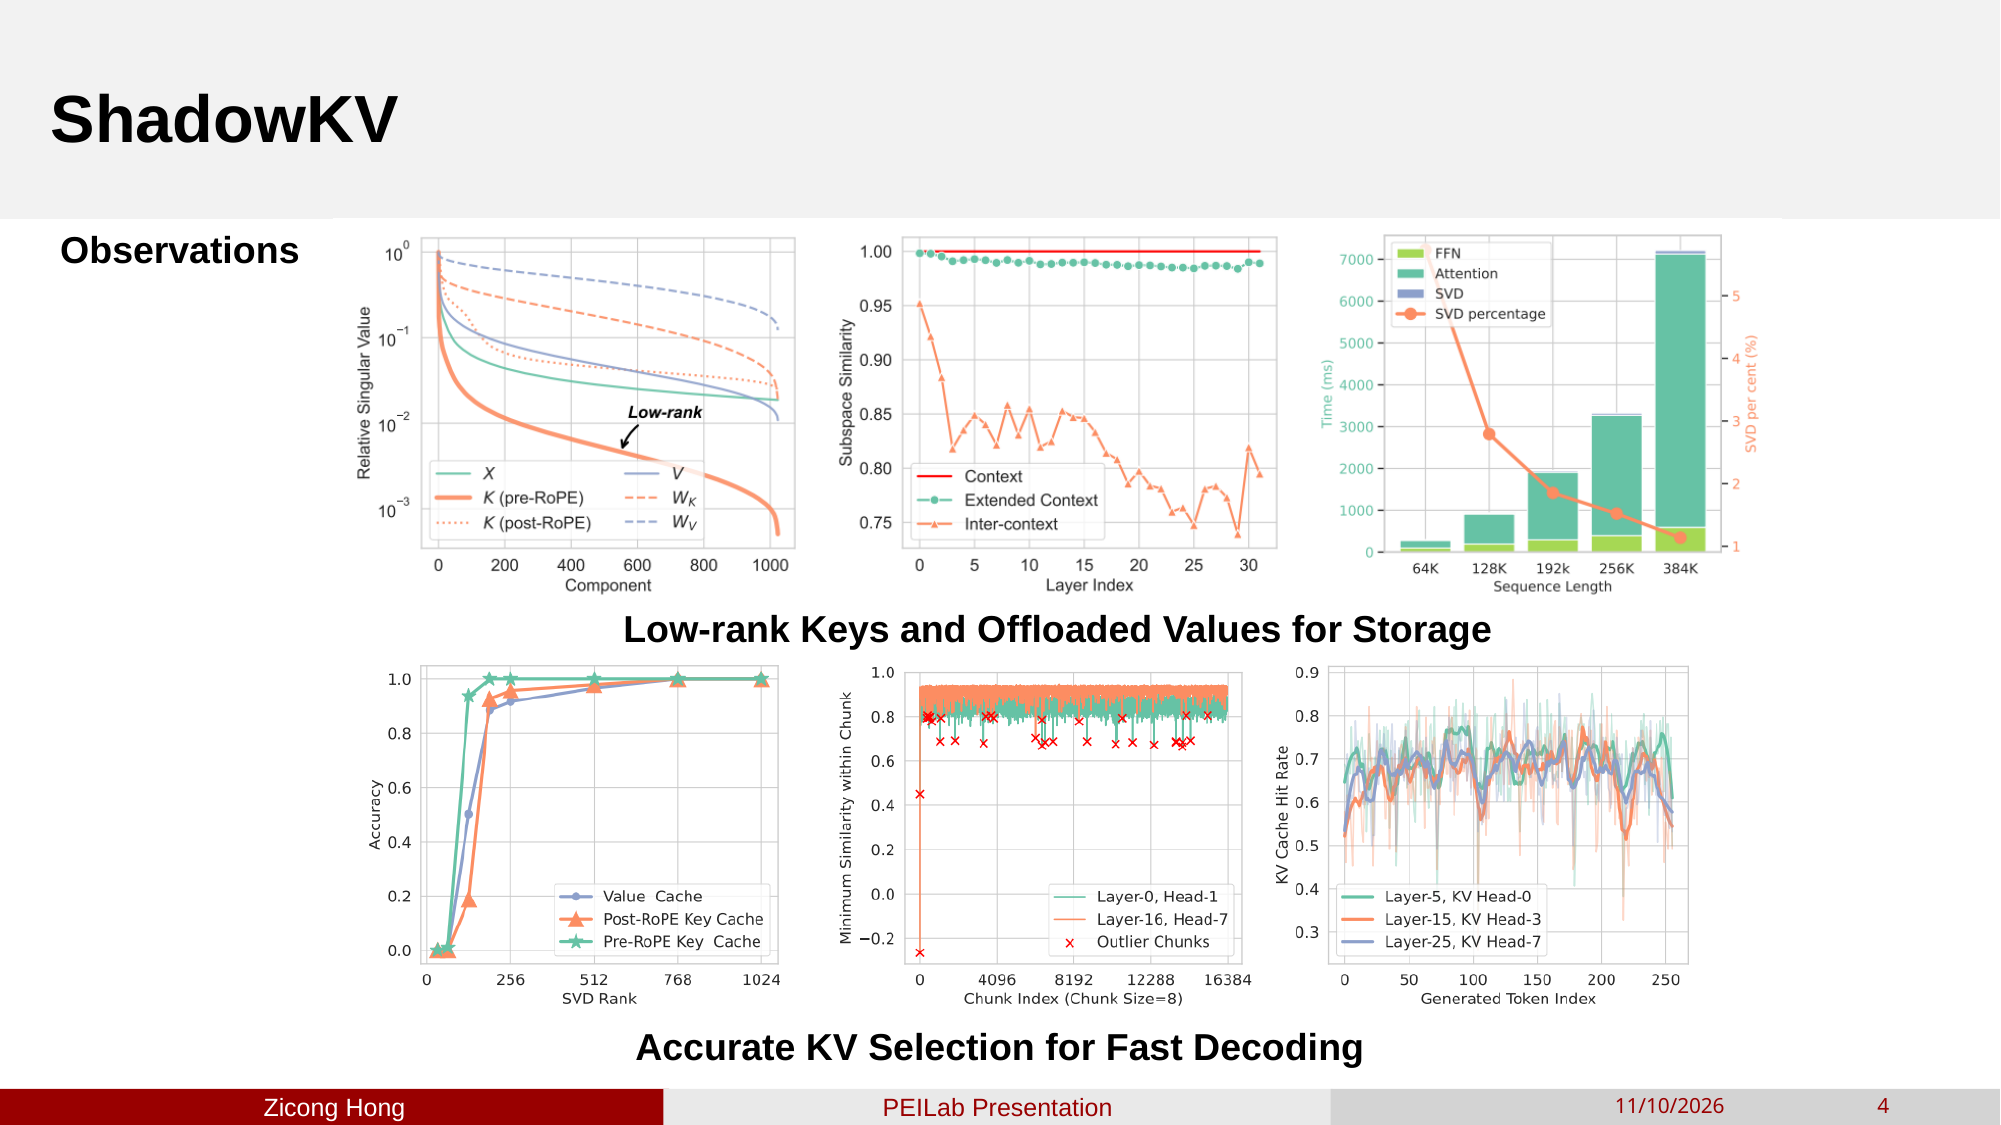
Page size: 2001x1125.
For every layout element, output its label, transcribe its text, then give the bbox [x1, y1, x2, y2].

text_box Low-rank Keys and Offloaded Values for Storage [571, 616, 1545, 648]
text_box Observations [45, 218, 333, 279]
picture [351, 648, 1724, 1026]
picture [333, 218, 1782, 616]
title ShadowKV [35, 10, 1965, 160]
text_box Accurate KV Selection for Fast Decoding [513, 1026, 1487, 1080]
